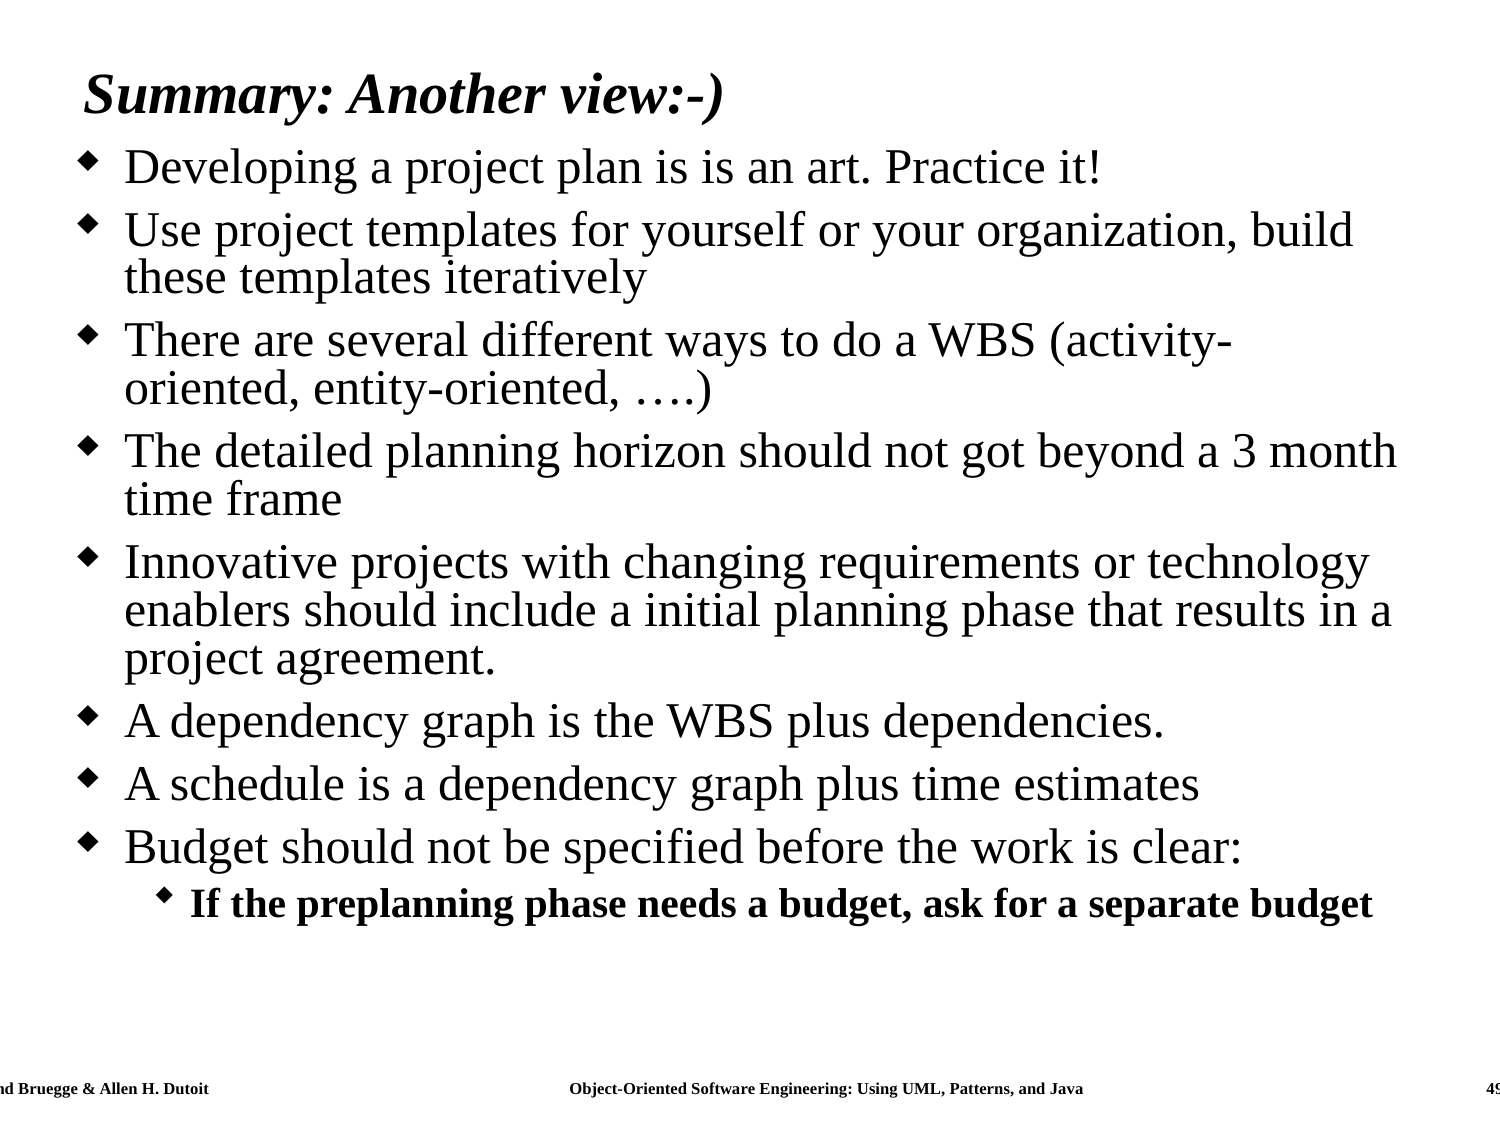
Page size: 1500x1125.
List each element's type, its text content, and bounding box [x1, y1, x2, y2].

title Summary: Another view:-) [68, 36, 1407, 137]
list Developing a project plan is is an art. Practice it! Use project templates for yourself or your organization, build these templates iteratively There are several different ways to do a WBS (activity-oriented, entity-oriented, ….) The detailed planning horizon should not got beyond a 3 month time frame Innovative projects with changing requirements or technology enablers should include a initial planning phase that results in a project agreement. A dependency graph is the WBS plus dependencies. A schedule is a dependency graph plus time estimates Budget should not be specified before the work is clear: If the preplanning phase needs a budget, ask for a separate budget [62, 137, 1417, 1025]
